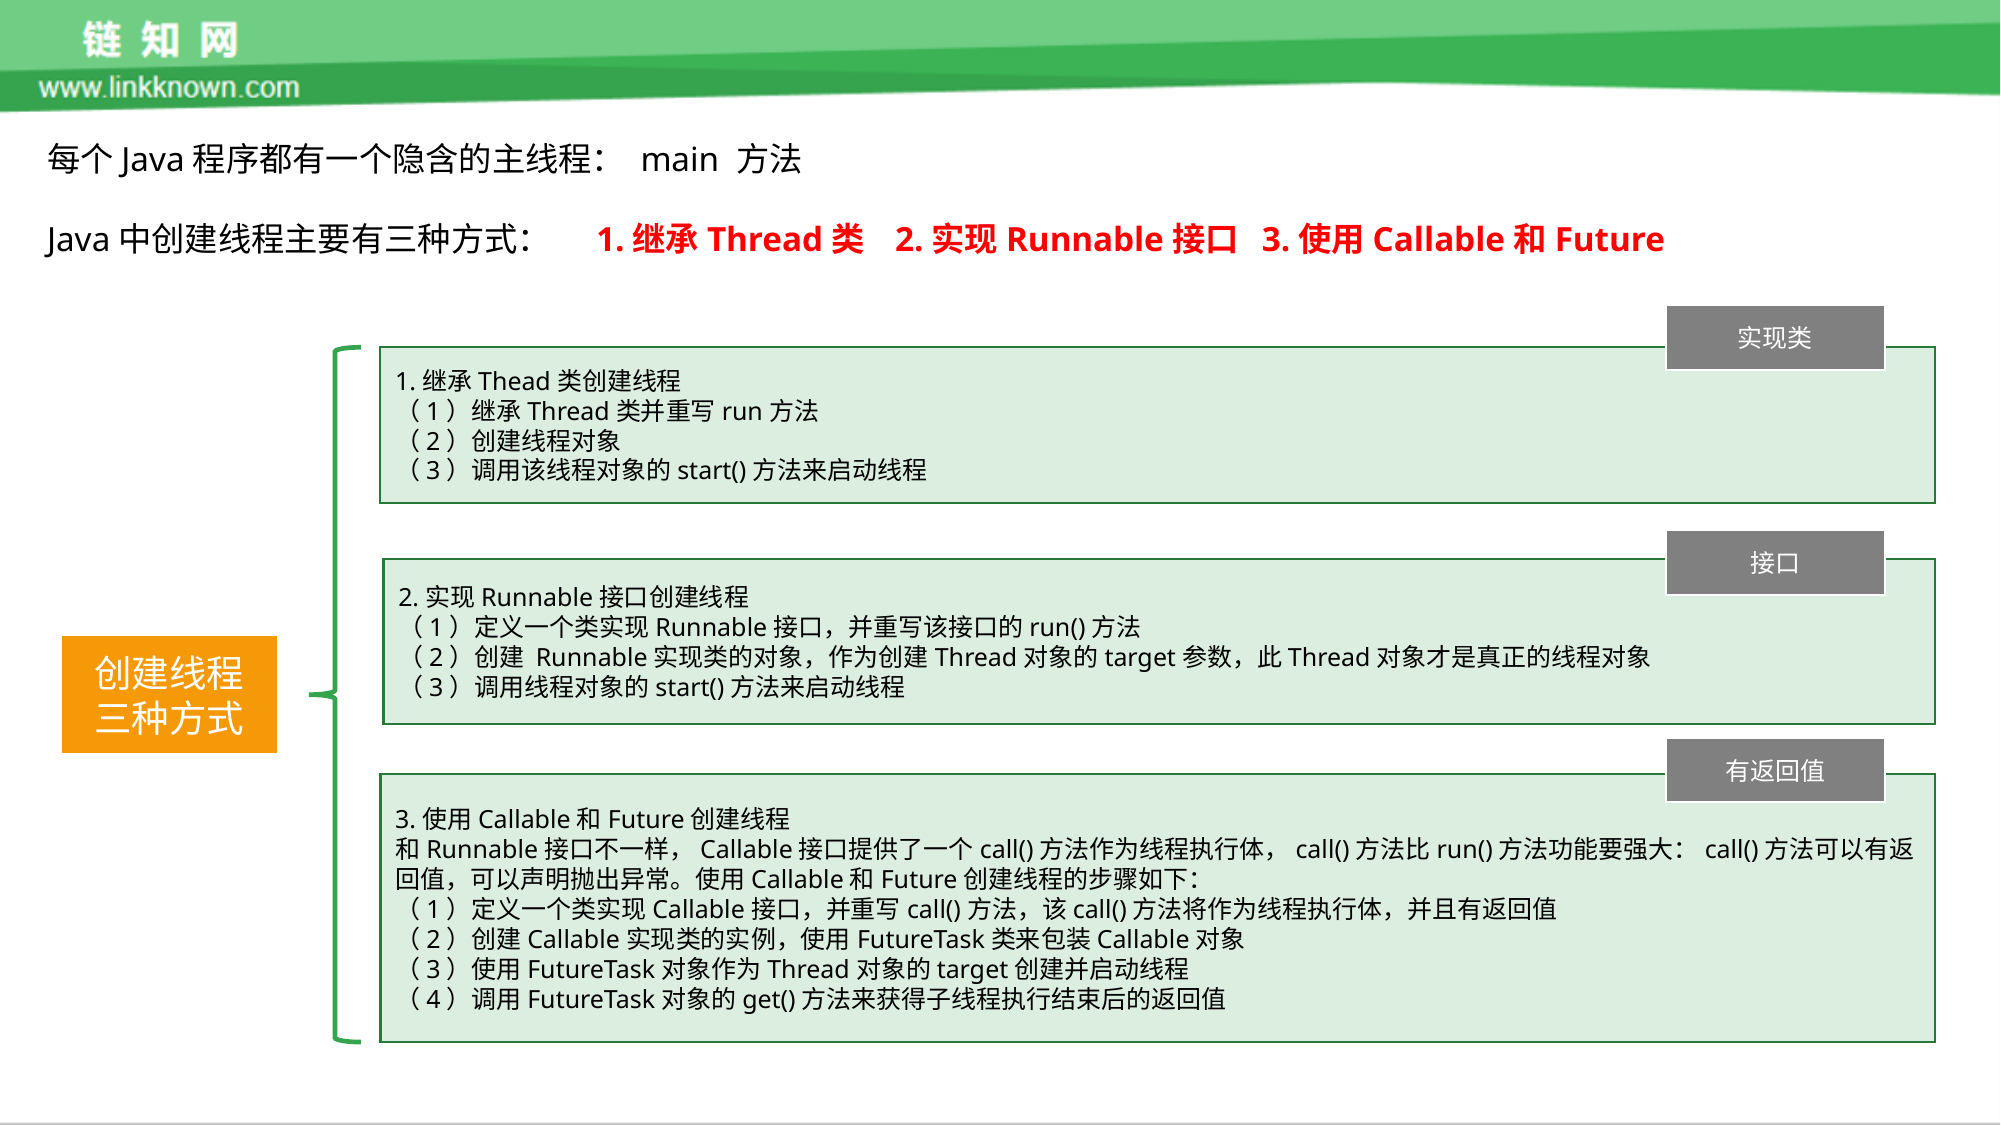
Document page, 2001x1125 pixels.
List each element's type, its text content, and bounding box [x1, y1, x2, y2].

text_box 每个Java程序都有一个隐含的主线程： main 方法 Java中创建线程主要有三种方式： 1.继承Thread类 2.实现Runnable接口 3.使用Callable和Future [32, 130, 1968, 266]
text_box 2.实现Runnable接口创建线程 （1）定义一个类实现Runnable接口，并重写该接口的run()方法 （2）创建 Runnable实现类的对象，作为创建Thread对象的target参数，此Thread对象才是真正的线程对象 （3）调用线程对象的start()方法来启动线程 [382, 558, 1936, 725]
text_box 3.使用Callable和Future创建线程 和Runnable接口不一样，Callable接口提供了一个call()方法作为线程执行体，call()方法比run()方法功能要强大：call()方法可以有返回值，可以声明抛出异常。使用Callable和Future创建线程的步骤如下： （1）定义一个类实现Callable接口，并重写call()方法，该call()方法将作为线程执行体，并且有返回值 （2）创建Callable实现类的实例，使用FutureTask类来包装Callable对象 （3）使用FutureTask对象作为Thread对象的target创建并启动线程 （4）调用FutureTask对象的get()方法来获得子线程执行结束后的返回值 [379, 773, 1936, 1043]
text_box [308, 346, 362, 1043]
picture [0, 0, 2001, 1125]
text_box 1.继承Thead类创建线程 （1）继承Thread类并重写run方法 （2）创建线程对象 （3）调用该线程对象的start()方法来启动线程 [379, 346, 1936, 504]
text_box 有返回值 [1665, 737, 1886, 803]
text_box 接口 [1665, 529, 1886, 596]
text_box 实现类 [1665, 304, 1886, 371]
text_box 创建线程三种方式 [60, 634, 279, 755]
